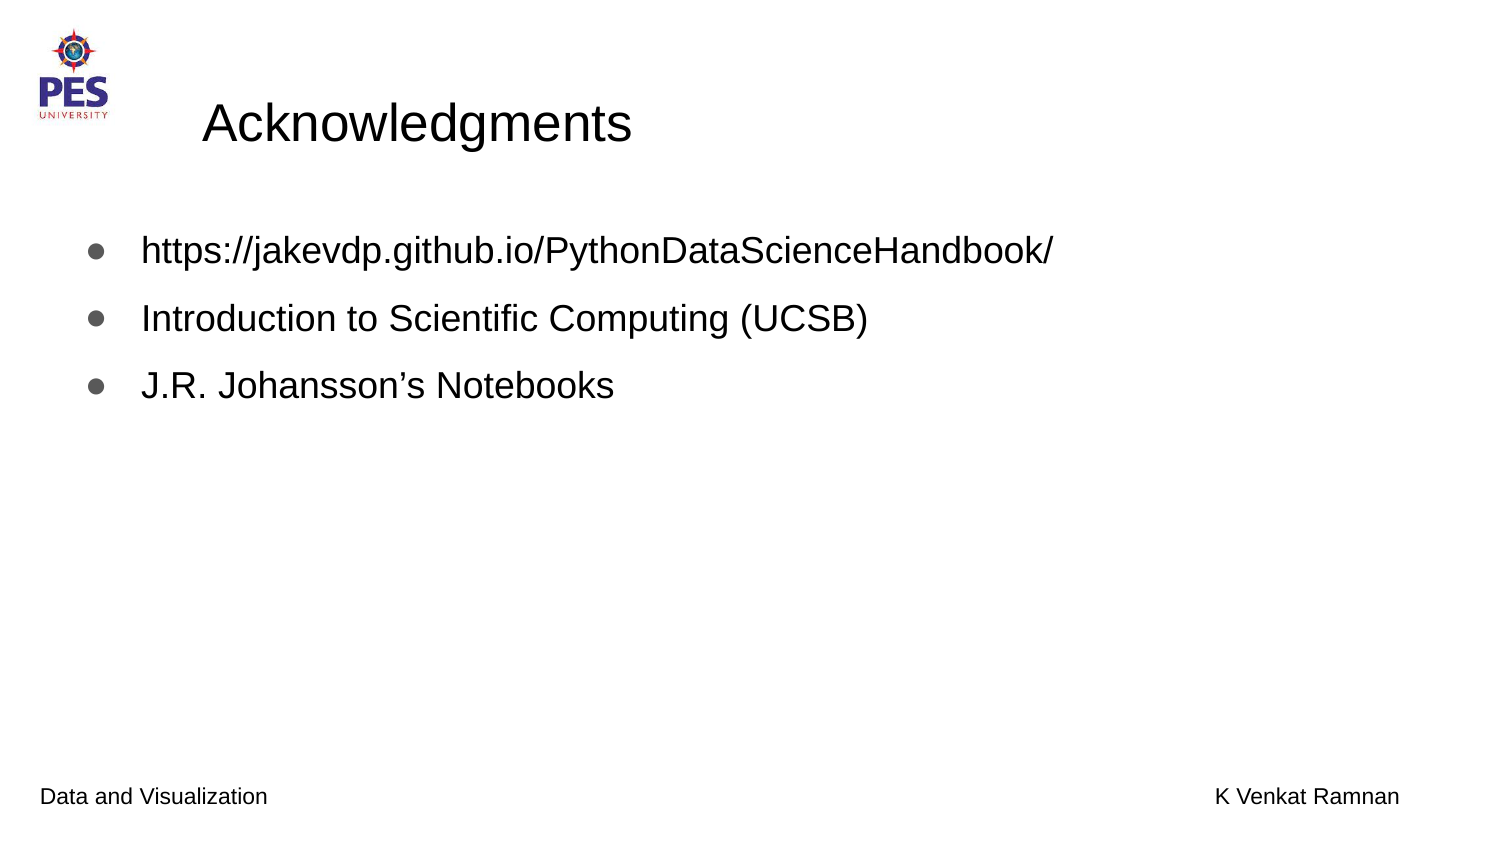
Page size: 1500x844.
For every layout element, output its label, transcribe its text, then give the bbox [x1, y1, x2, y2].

list https://jakevdp.github.io/PythonDataScienceHandbook/ Introduction to Scientific Computing (UCSB) J.R. Johansson’s Notebooks [51, 189, 1449, 750]
picture [0, 0, 147, 147]
title Acknowledgments [51, 72, 1449, 167]
slide_number [1389, 764, 1480, 830]
